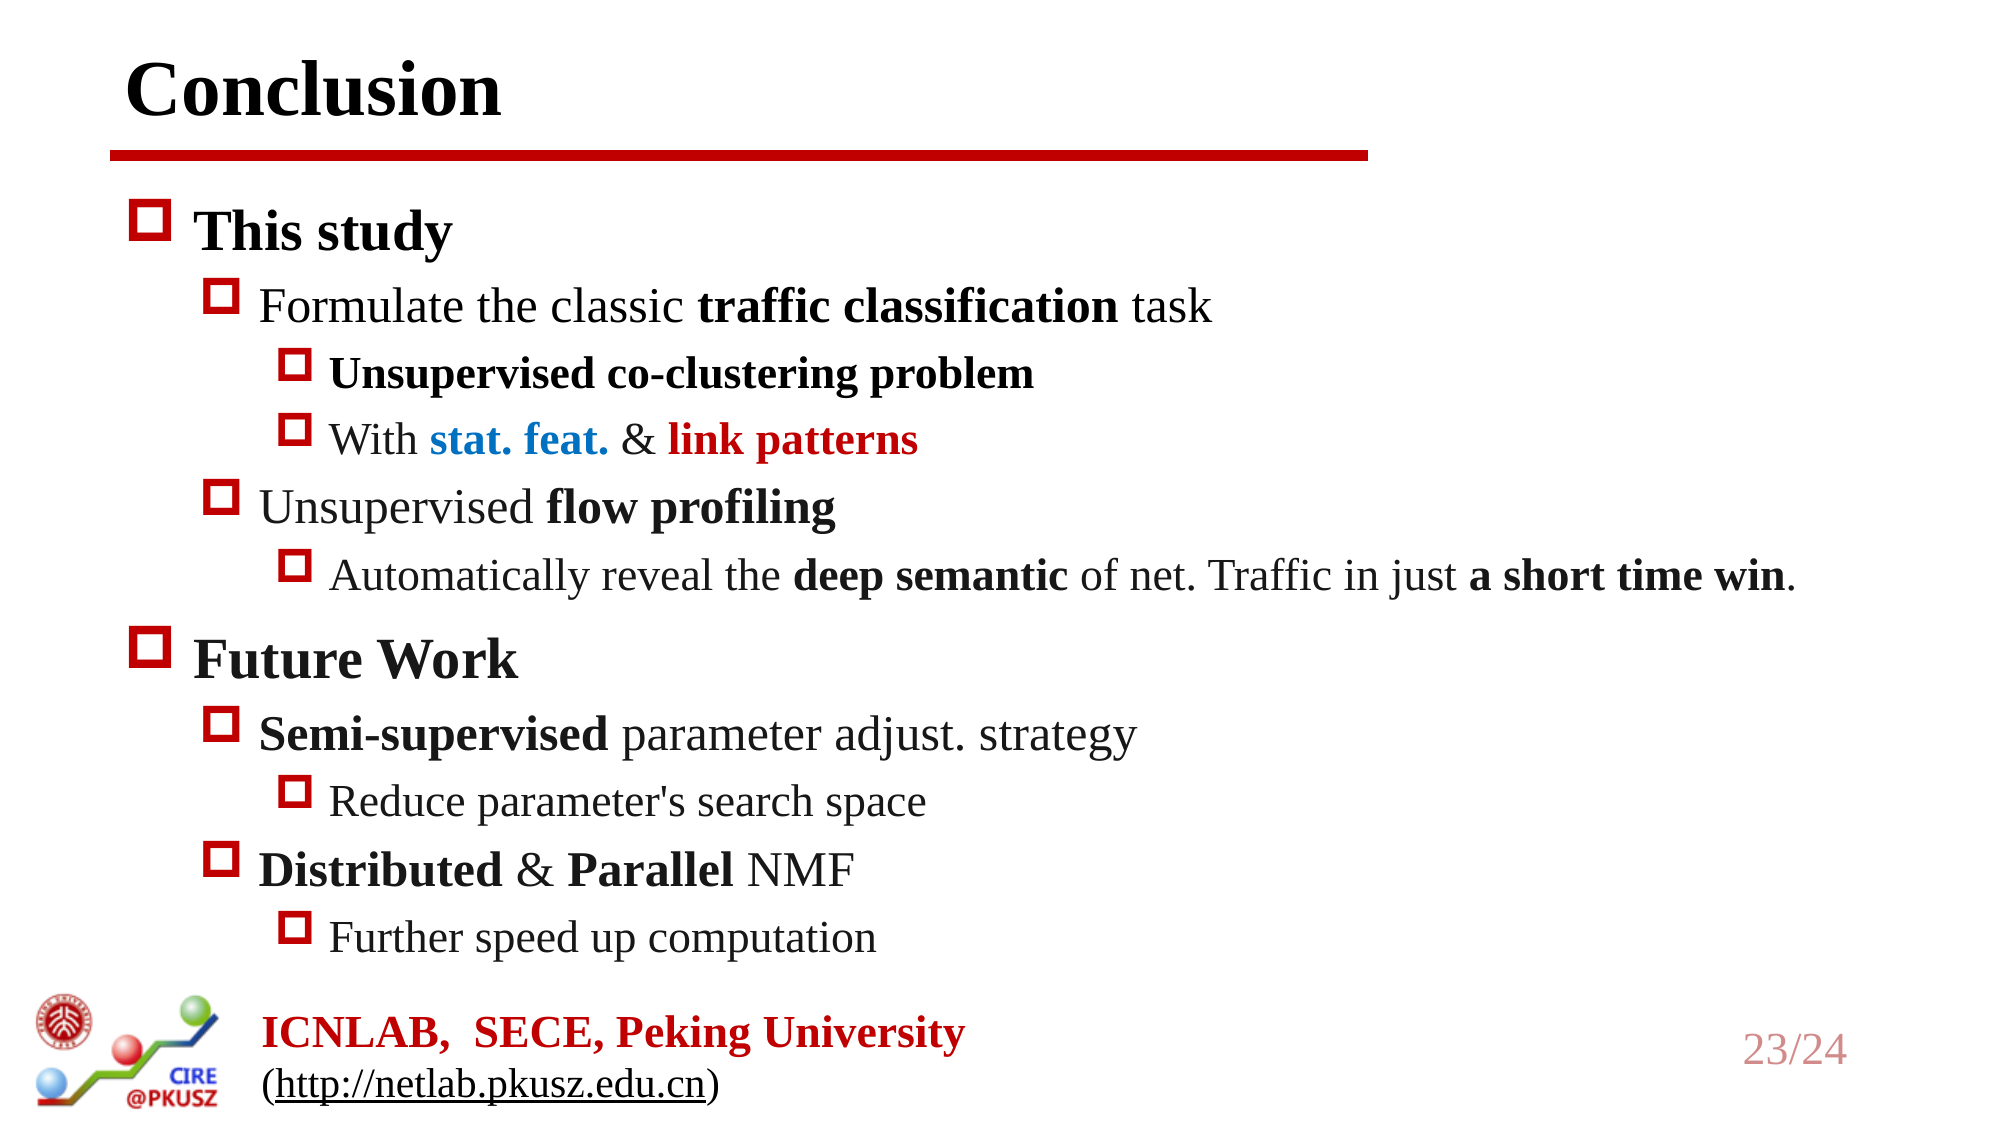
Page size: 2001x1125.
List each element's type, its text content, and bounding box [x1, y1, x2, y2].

title Conclusion [109, 41, 1835, 138]
list This study Formulate the classic traffic classification task Unsupervised co-clustering problem With stat. feat. & link patterns Unsupervised flow profiling Automatically reveal the deep semantic of net. Traffic in just a short time win. Future Work Semi-supervised parameter adjust. strategy Reduce parameter's search space Distributed & Parallel NMF Further speed up computation [109, 185, 1863, 1076]
picture [5, 985, 247, 1123]
